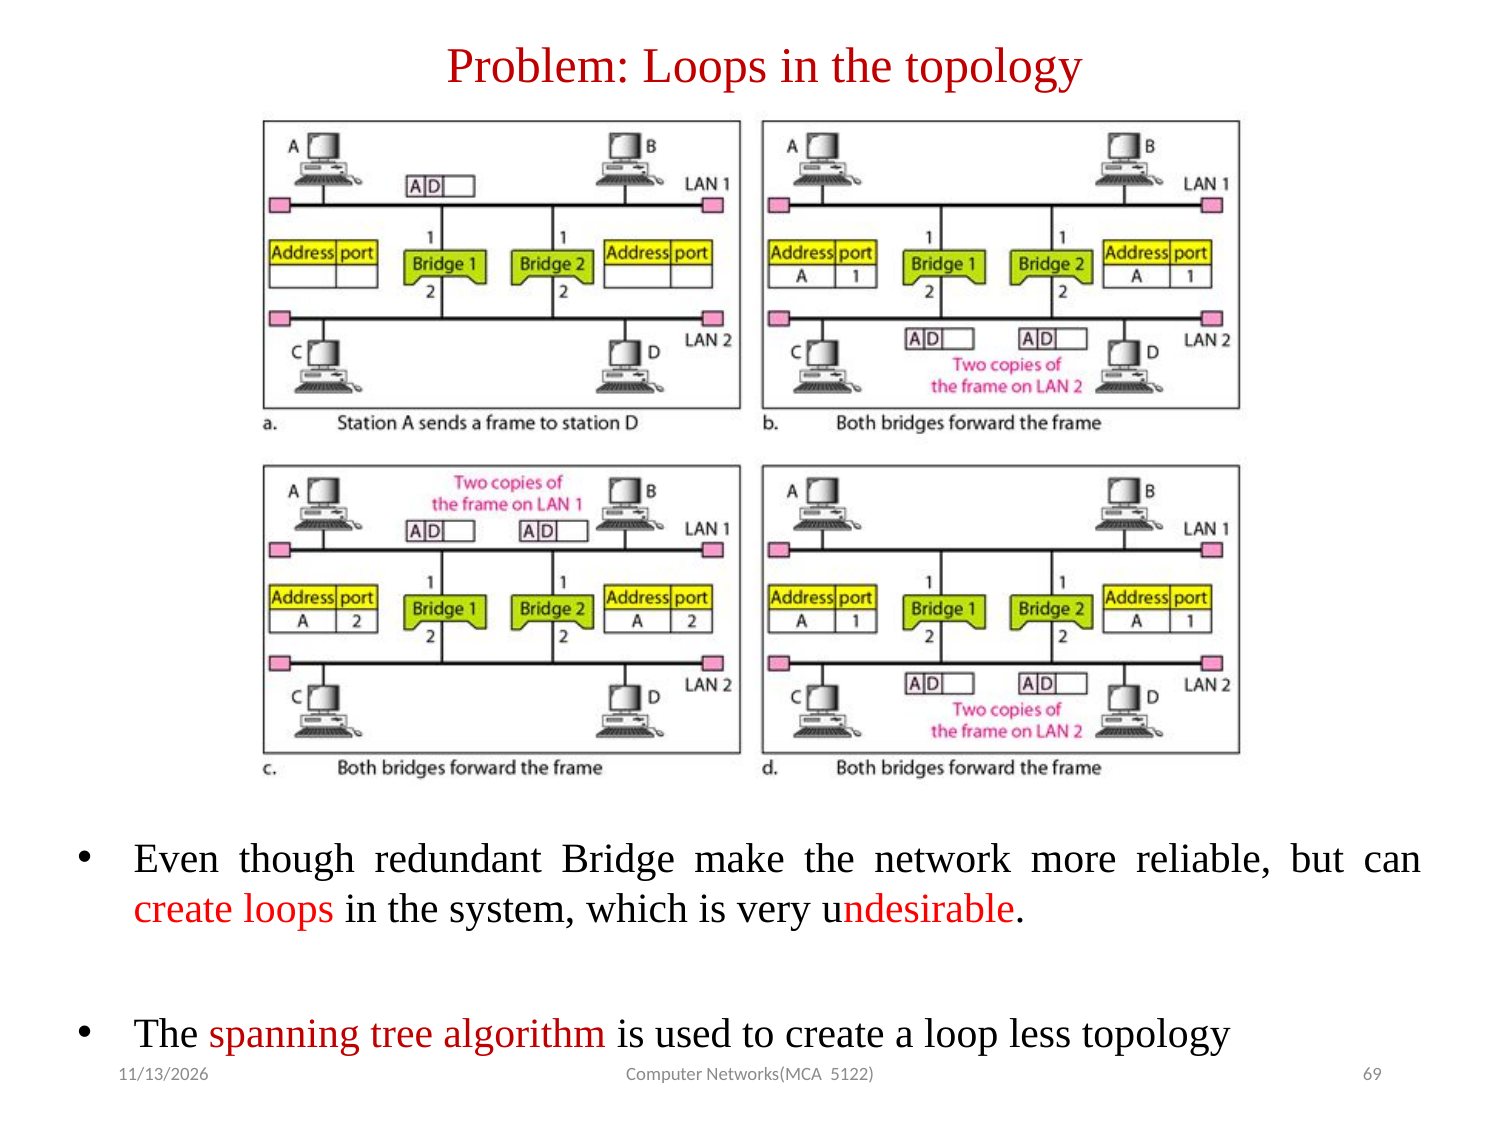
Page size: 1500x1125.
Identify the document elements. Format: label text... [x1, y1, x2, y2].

text_box Problem: Loops in the topology [431, 25, 1099, 99]
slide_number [103, 1042, 441, 1103]
picture [237, 99, 1262, 786]
text_box Even though redundant Bridge make the network more reliable, but can create loops in the system, which is very undesirable. The spanning tree algorithm is used to create a loop less topology [62, 823, 1438, 1064]
slide_number 69 [1059, 1064, 1397, 1103]
footer Computer Networks(MCA 5122) [496, 1064, 1004, 1103]
